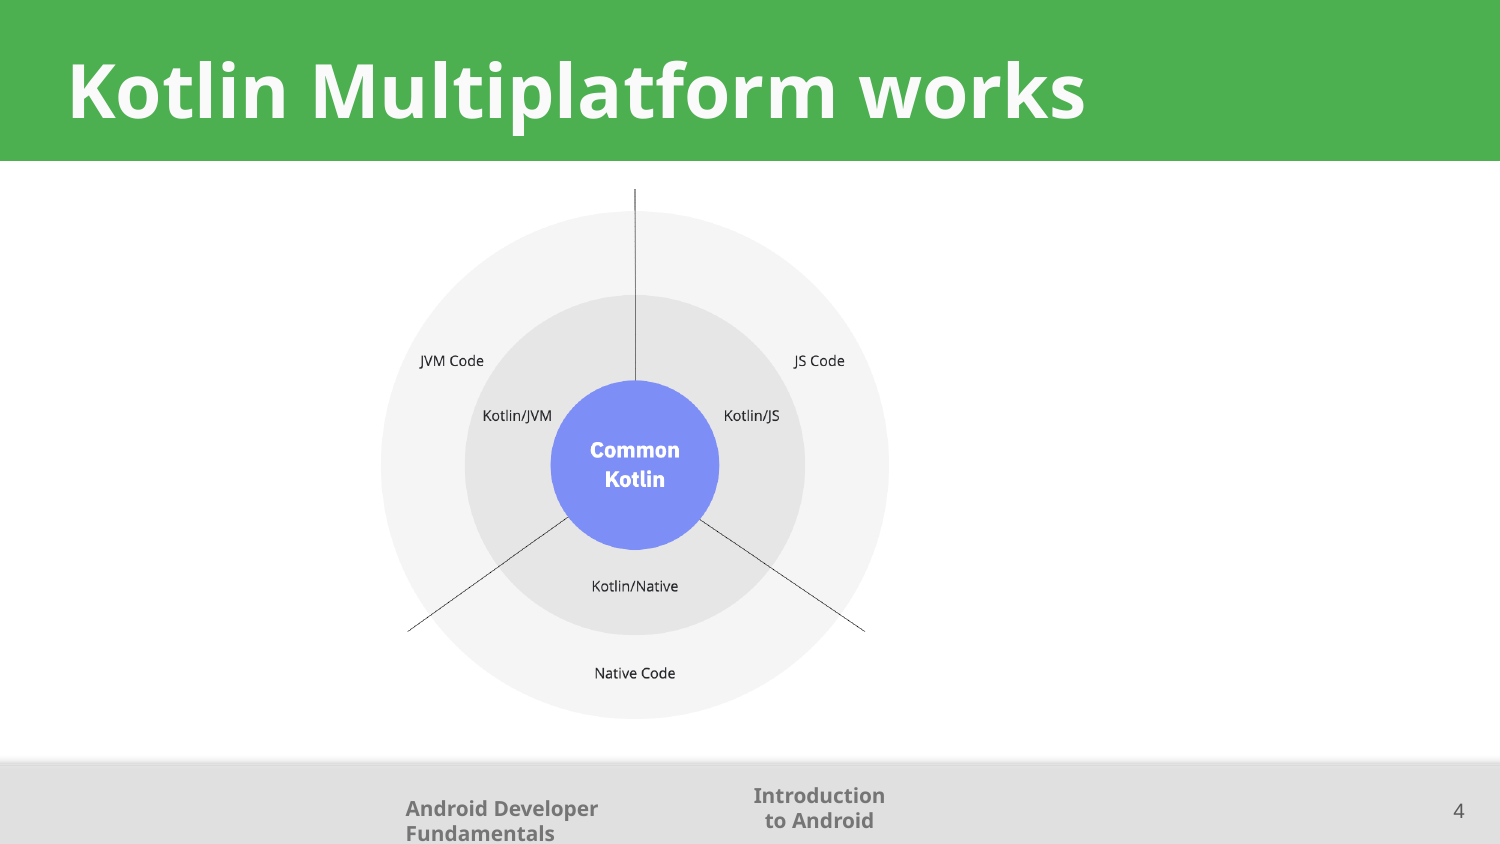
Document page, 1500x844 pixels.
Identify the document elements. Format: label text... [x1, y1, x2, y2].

slide_number 4 [1389, 777, 1480, 842]
picture [0, 161, 1500, 844]
title Kotlin Multiplatform works [51, 28, 1449, 122]
